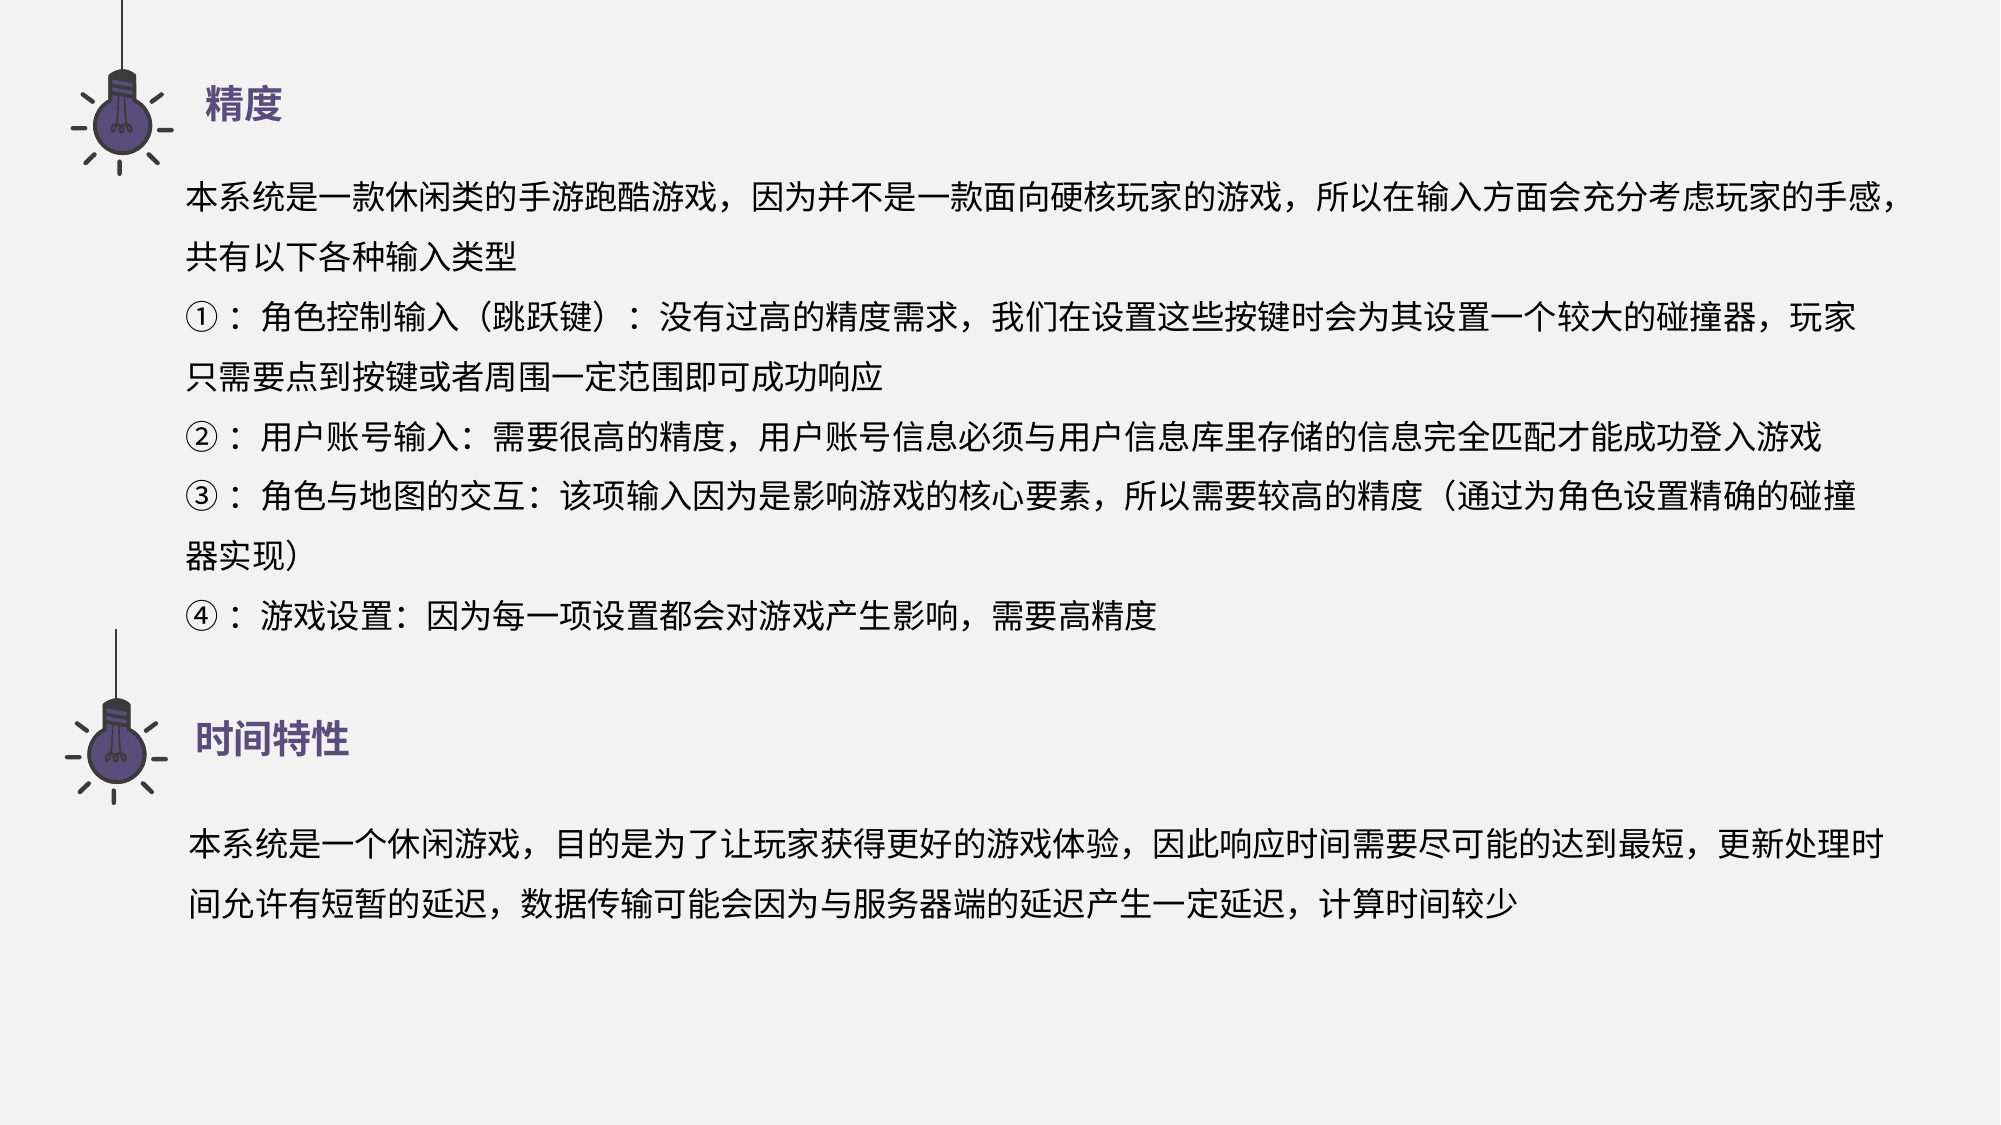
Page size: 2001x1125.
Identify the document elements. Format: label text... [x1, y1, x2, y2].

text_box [64, 628, 169, 806]
text_box 时间特性 [180, 707, 366, 769]
text_box 本系统是一款休闲类的手游跑酷游戏，因为并不是一款面向硬核玩家的游戏，所以在输入方面会充分考虑玩家的手感，共有以下各种输入类型 ①：角色控制输入（跳跃键）：没有过高的精度需求，我们在设置这些按键时会为其设置一个较大的碰撞器，玩家只需要点到按键或者周围一定范围即可成功响应 ②：用户账号输入：需要很高的精度，用户账号信息必须与用户信息库里存储的信息完全匹配才能成功登入游戏 ③：角色与地图的交互：该项输入因为是影响游戏的核心要素，所以需要较高的精度（通过为角色设置精确的碰撞器实现） ④：游戏设置：因为每一项设置都会对游戏产生影响，需要高精度 [171, 148, 1903, 643]
text_box 本系统是一个休闲游戏，目的是为了让玩家获得更好的游戏体验，因此响应时间需要尽可能的达到最短，更新处理时间允许有短暂的延迟，数据传输可能会因为与服务器端的延迟产生一定延迟，计算时间较少 [173, 795, 1911, 931]
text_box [70, 0, 175, 177]
text_box 精度 [190, 72, 298, 134]
